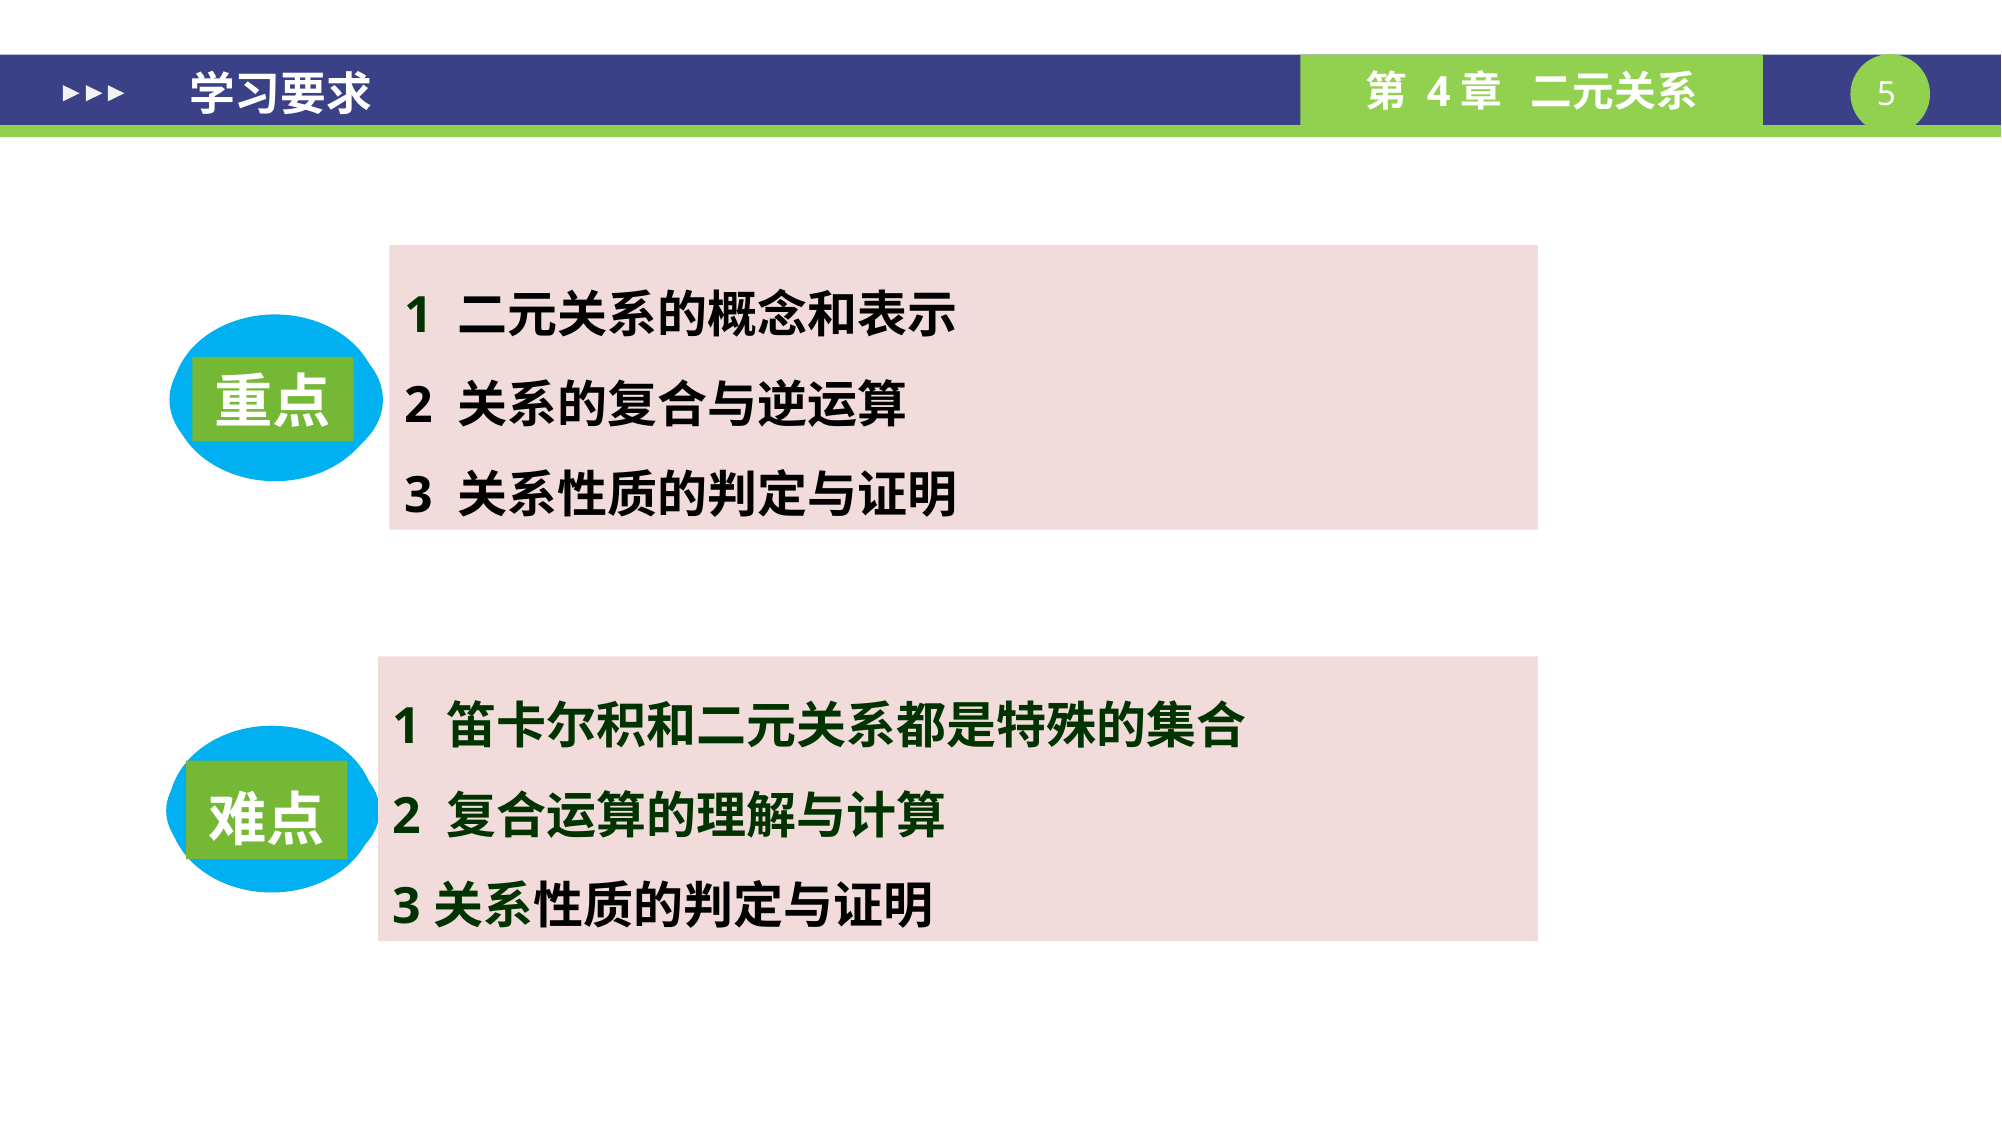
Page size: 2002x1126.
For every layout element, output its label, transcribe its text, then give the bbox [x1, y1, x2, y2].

text_box 1 笛卡尔积和二元关系都是特殊的集合 2 复合运算的理解与计算 3关系性质的判定与证明 [378, 656, 1538, 942]
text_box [165, 725, 380, 893]
text_box 学习要求 [126, 59, 998, 126]
text_box 1 二元关系的概念和表示 2 关系的复合与逆运算 3 关系性质的判定与证明 [389, 244, 1538, 530]
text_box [169, 314, 384, 482]
